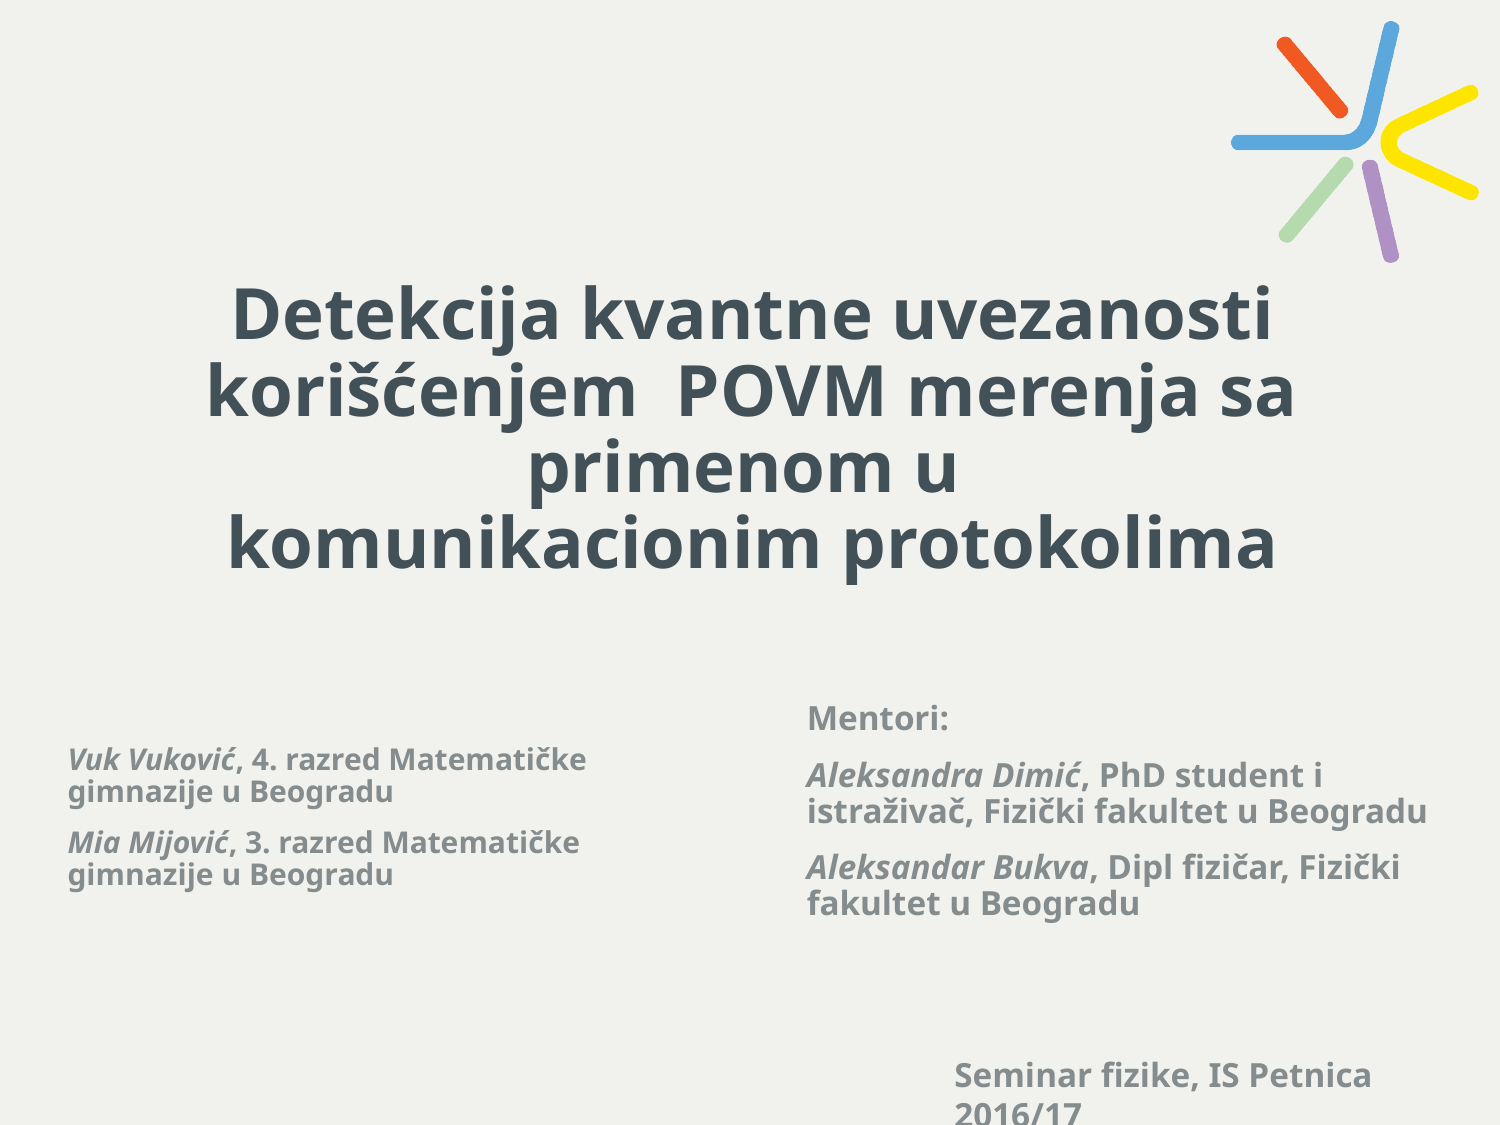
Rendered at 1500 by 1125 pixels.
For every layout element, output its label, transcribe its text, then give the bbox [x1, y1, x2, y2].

text_box Seminar fizike, IS Petnica 2016/17 [939, 1046, 1479, 1125]
text_box Mentori: Aleksandra Dimić, PhD student i istraživač, Fizički fakultet u Beogradu Aleksandar Bukva, Dipl fizičar, Fizički fakultet u Beogradu [791, 694, 1452, 944]
subtitle Vuk Vuković, 4. razred Matematičke gimnazije u Beogradu Mia Mijović, 3. razred Matematičke gimnazije u Beogradu [52, 736, 648, 944]
title Detekcija kvantne uvezanosti korišćenjem POVM merenja sa primenom u komunikacionim protokolima [52, 322, 1453, 592]
picture [1231, 21, 1479, 263]
